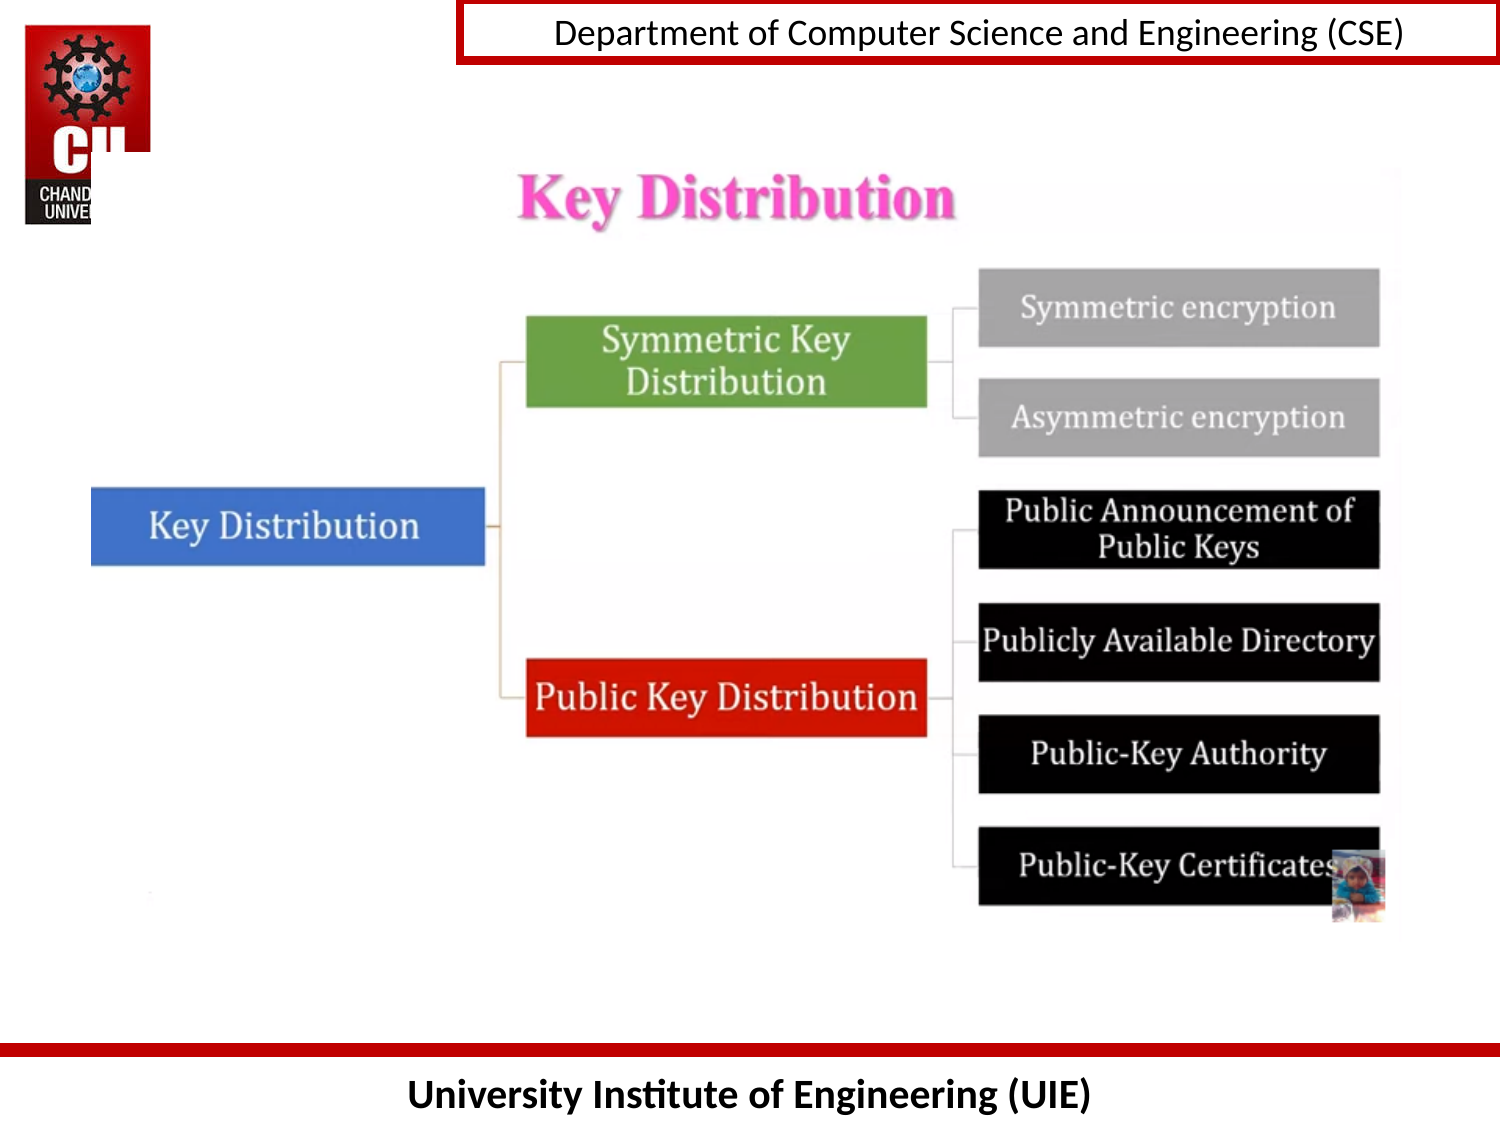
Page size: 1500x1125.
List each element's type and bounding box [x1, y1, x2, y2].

picture [24, 24, 1409, 950]
